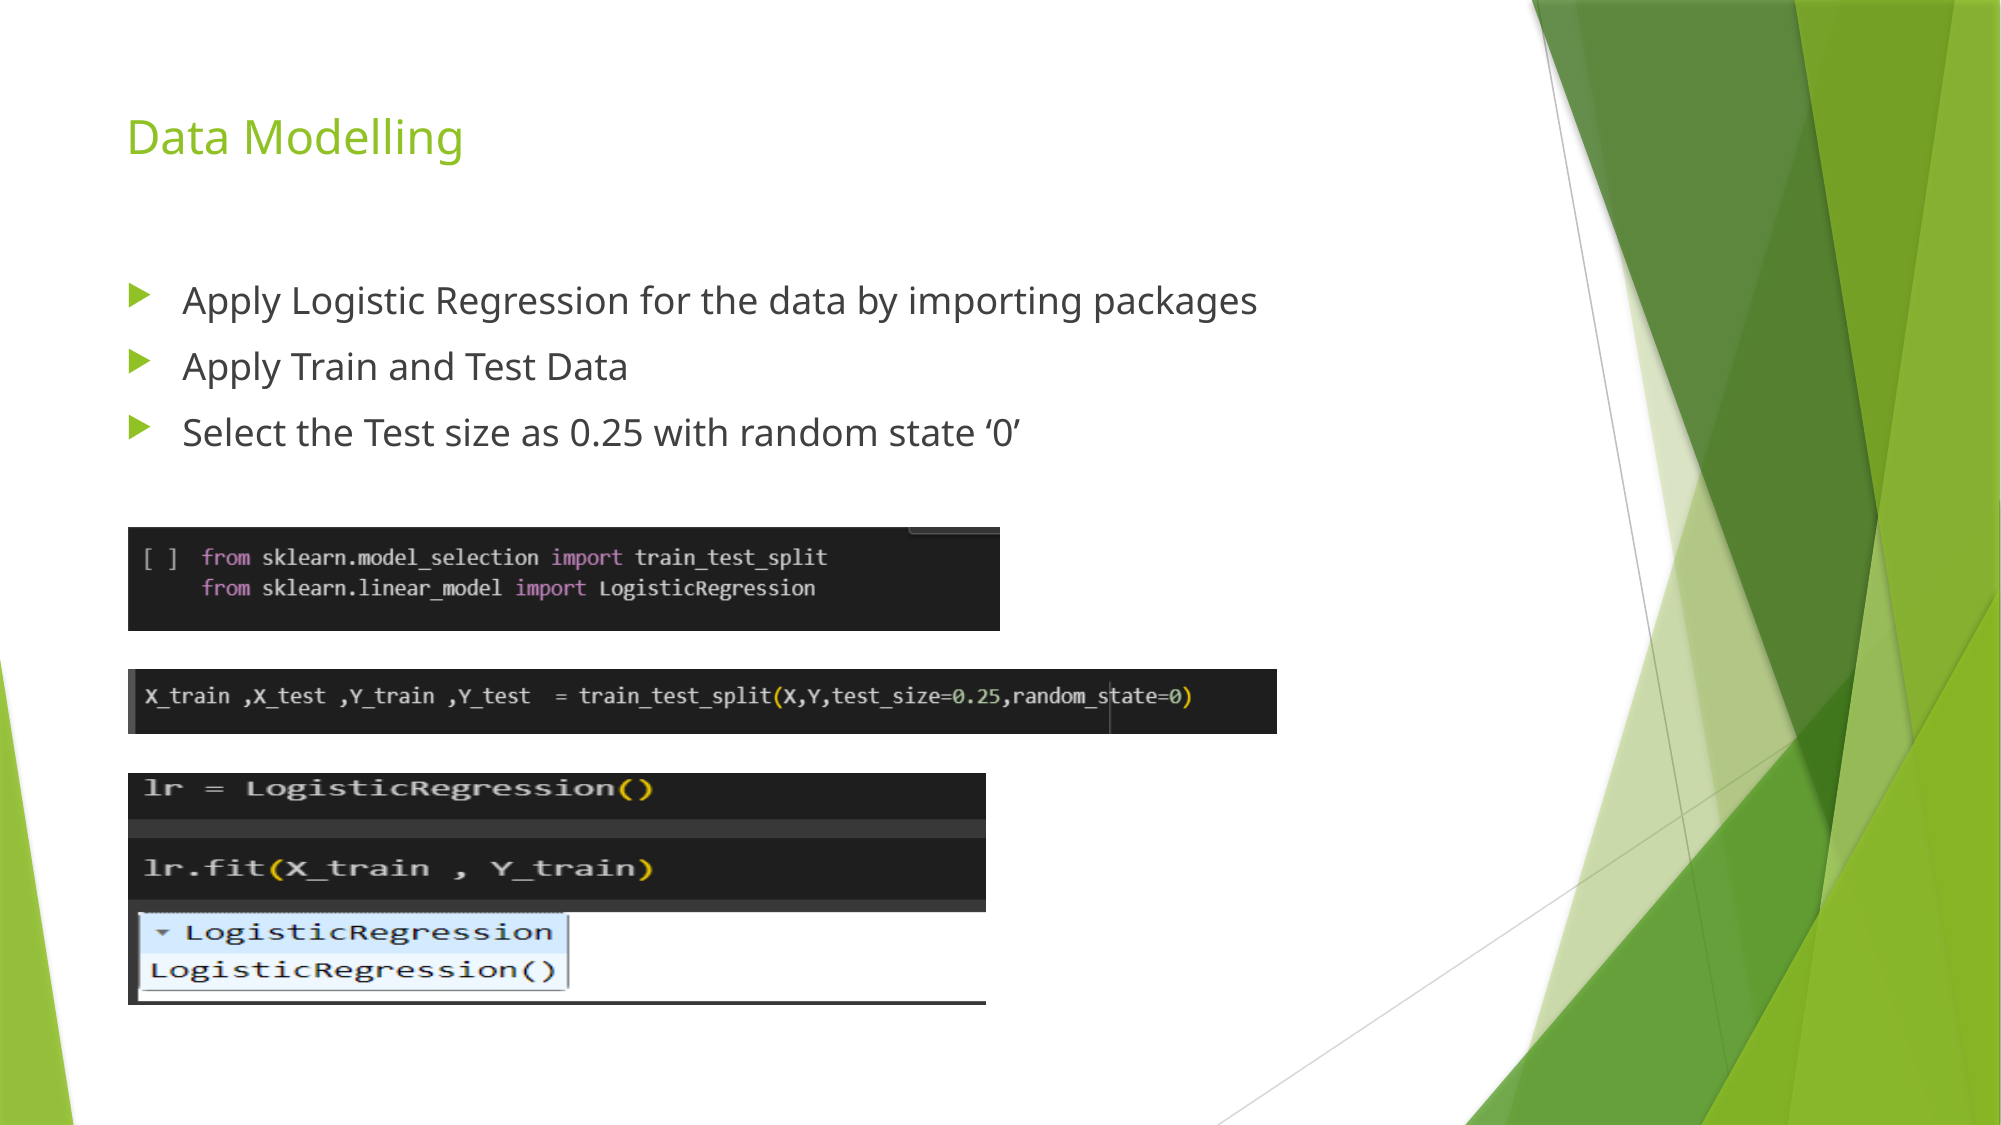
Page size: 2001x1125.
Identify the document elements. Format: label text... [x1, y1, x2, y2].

picture [128, 669, 1277, 735]
picture [128, 527, 1001, 631]
picture [128, 772, 987, 1006]
list Apply Logistic Regression for the data by importing packages Apply Train and Test Data Select the Test size as 0.25 with random state ‘0’ [111, 269, 1522, 992]
title Data Modelling [111, 99, 1522, 230]
